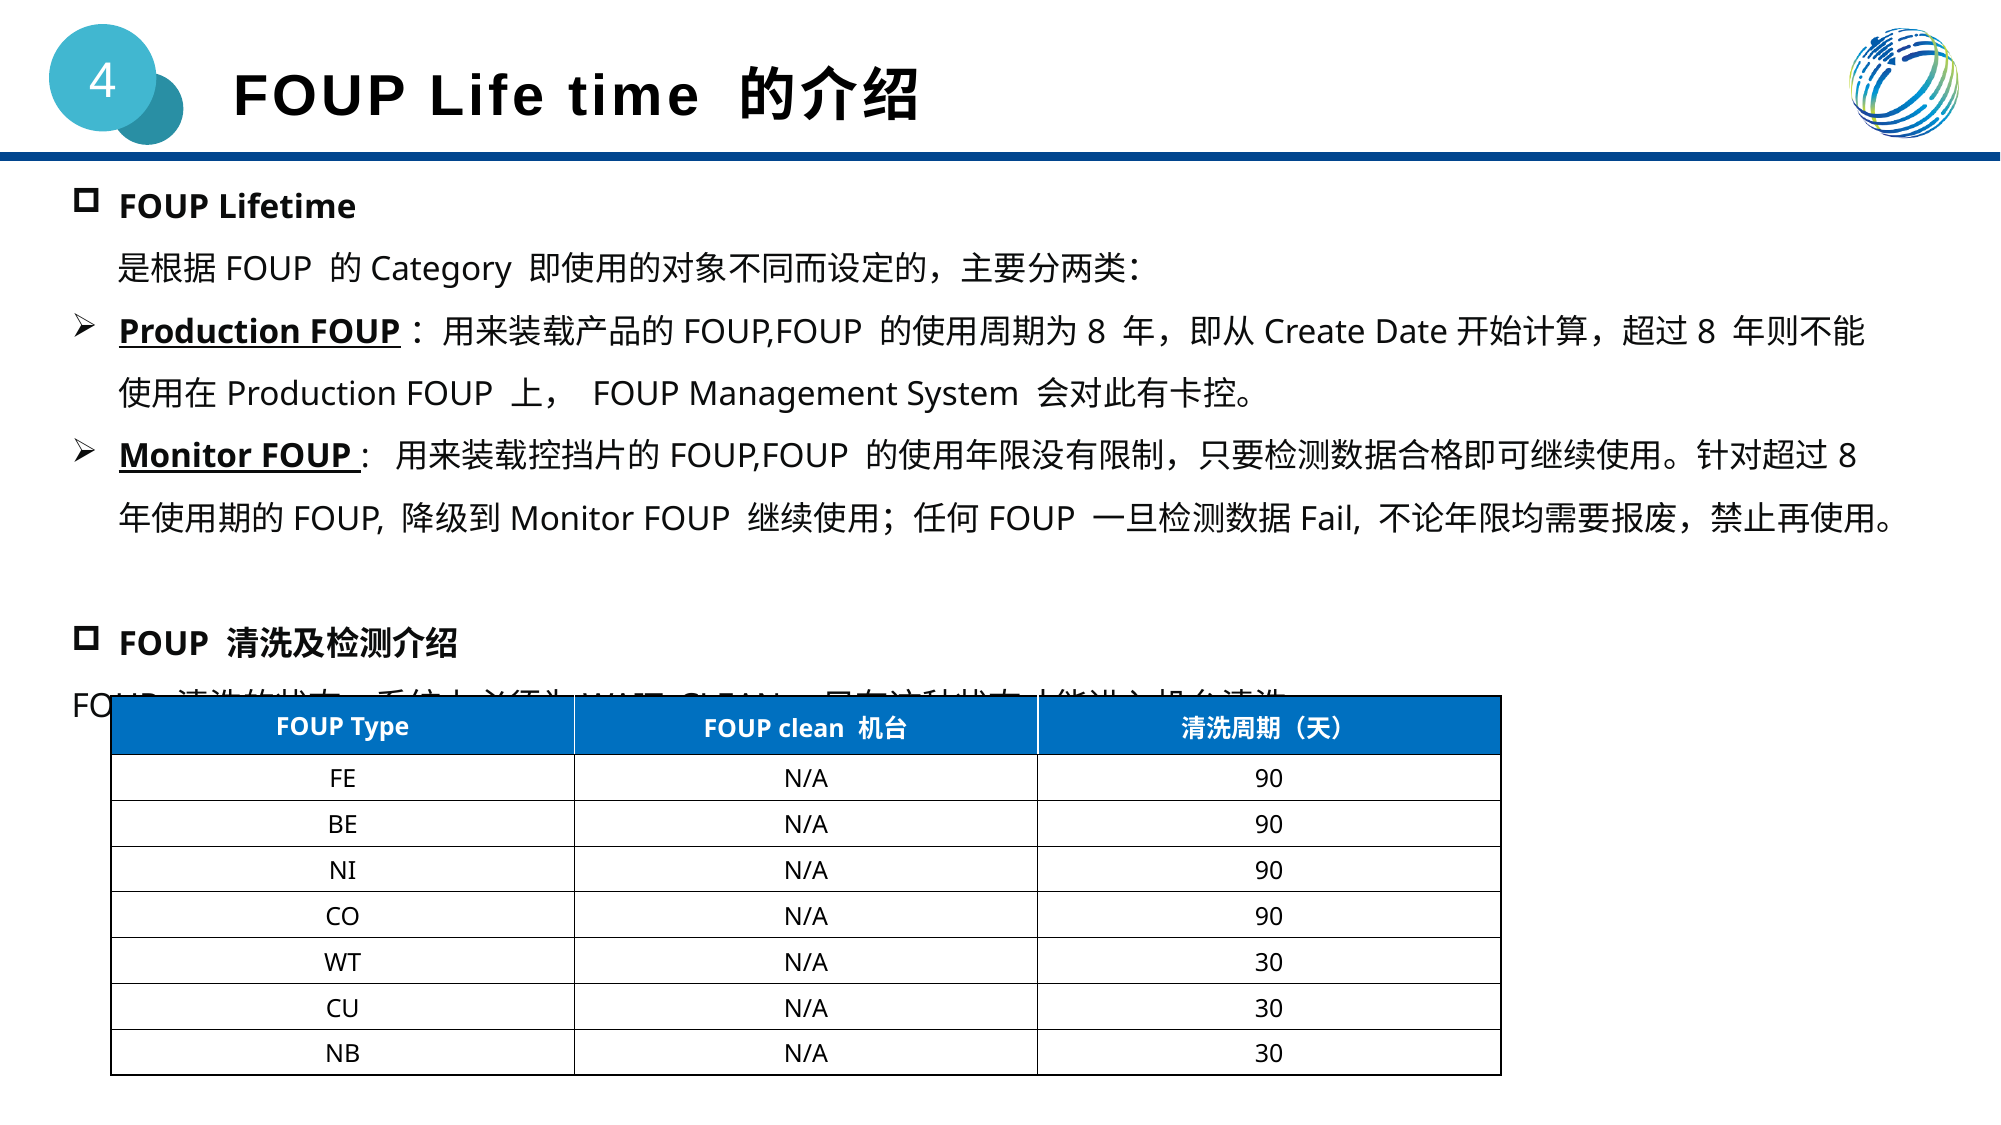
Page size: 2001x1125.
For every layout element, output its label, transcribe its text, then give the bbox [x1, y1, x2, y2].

table_cell WT [112, 938, 574, 983]
text_box FOUP Life time 的介绍 [218, 49, 1199, 135]
table_cell 90 [1038, 755, 1500, 800]
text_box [48, 24, 184, 145]
table_header 清洗周期（天） [1039, 697, 1500, 754]
table_cell NI [112, 847, 574, 891]
table_cell N/A [575, 755, 1037, 800]
table_cell NB [112, 1030, 574, 1074]
table_cell N/A [575, 1030, 1037, 1074]
table_cell CU [112, 984, 574, 1029]
table_cell 90 [1038, 892, 1500, 937]
table_header FOUP Type [112, 697, 574, 754]
picture [1845, 24, 1963, 142]
table_cell N/A [575, 801, 1037, 846]
table_cell CO [112, 892, 574, 937]
table_cell 90 [1038, 847, 1500, 891]
table_cell 90 [1038, 801, 1500, 846]
text_box FOUP Lifetime 是根据FOUP 的Category 即使用的对象不同而设定的，主要分两类： Production FOUP：用来装载产品的FOUP,FOUP 的使用周期为8 年，即从Create Date开始计算，超过8 年则不能使用在Production FOUP 上， FOUP Management System 会对此有卡控。 Monitor FOUP : 用来装载控挡片的FOUP,FOUP 的使用年限没有限制，只要检测数据合格即可继续使用。针对超过8 年使用期的FOUP, 降级到Monitor FOUP 继续使用；任何FOUP 一旦检测数据Fail, 不论年限均需要报废，禁止再使用。 FOUP 清洗及检测介绍 FOUP 清洗的状态，系统上必须为WAIT_CLEAN，只有这种状态才能进入机台清洗。 [56, 154, 1901, 732]
table_cell BE [112, 801, 574, 846]
table_cell 30 [1038, 938, 1500, 983]
table_header FOUP clean 机台 [575, 697, 1037, 754]
table_cell 30 [1038, 984, 1500, 1029]
table_cell N/A [575, 984, 1037, 1029]
table_cell 30 [1038, 1030, 1500, 1074]
table_cell FE [112, 755, 574, 800]
table_cell N/A [575, 847, 1037, 891]
table_cell N/A [575, 892, 1037, 937]
table_cell N/A [575, 938, 1037, 983]
